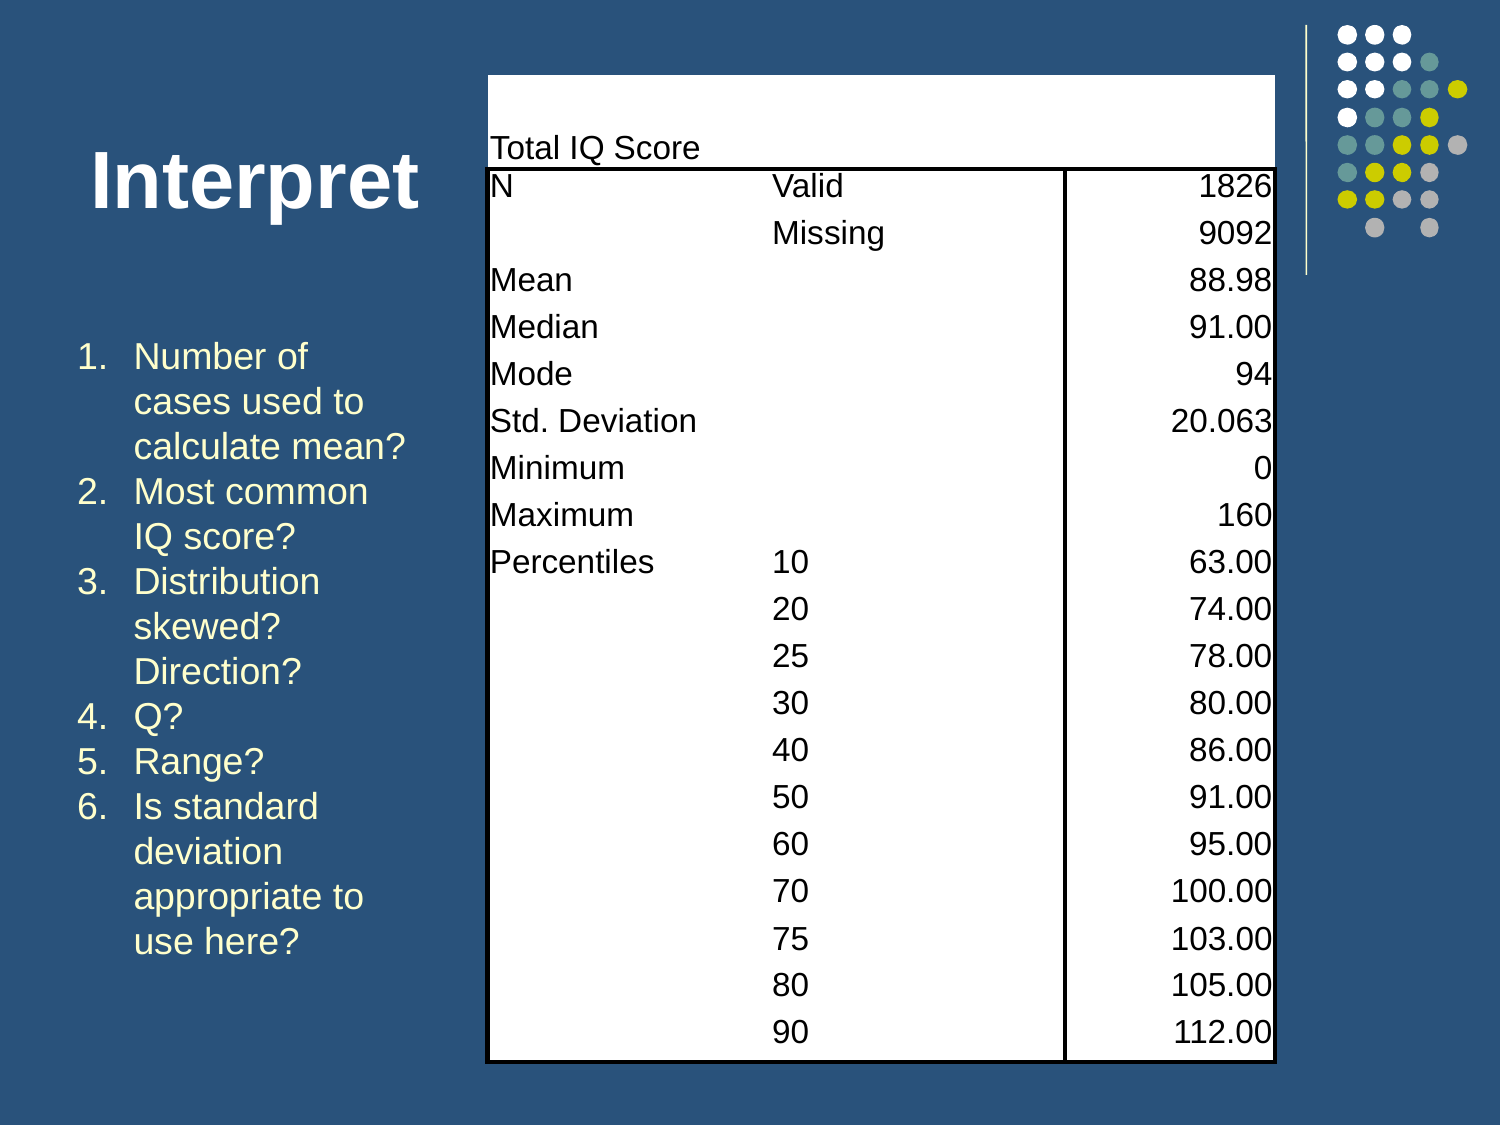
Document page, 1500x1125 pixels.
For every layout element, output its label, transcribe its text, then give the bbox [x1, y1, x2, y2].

table_cell 160 [1067, 498, 1273, 545]
table_cell 25 [770, 639, 1063, 686]
table_cell 86.00 [1067, 733, 1273, 780]
table_cell 95.00 [1067, 827, 1273, 874]
table_cell 80 [770, 968, 1063, 1015]
table_cell 100.00 [1067, 874, 1273, 921]
table_cell 20.063 [1067, 404, 1273, 451]
table_cell 90 [770, 1015, 1063, 1060]
table_cell 50 [770, 780, 1063, 827]
table_cell 10 [770, 545, 1063, 592]
table_cell Valid [770, 171, 1063, 216]
table_cell Total IQ Score [488, 122, 1275, 167]
table_cell Mean [490, 263, 1063, 310]
table_cell Minimum [490, 451, 1063, 498]
title Interpret [74, 19, 1313, 233]
table_cell 40 [770, 733, 1063, 780]
table_cell 63.00 [1067, 545, 1273, 592]
table_cell 74.00 [1067, 592, 1273, 639]
table_cell 105.00 [1067, 968, 1273, 1015]
table_cell 91.00 [1067, 310, 1273, 357]
table_cell Missing [770, 216, 1063, 263]
table_cell 88.98 [1067, 263, 1273, 310]
table_header [488, 75, 1275, 122]
table_cell 103.00 [1067, 921, 1273, 968]
text_box Number of cases used to calculate mean? Most common IQ score? Distribution skewed? Direction? Q? Range? Is standard deviation appropriate to use here? [62, 324, 425, 970]
table_cell N [490, 171, 770, 263]
table_cell 9092 [1067, 216, 1273, 263]
table_cell 91.00 [1067, 780, 1273, 827]
table_cell 78.00 [1067, 639, 1273, 686]
table_cell 60 [770, 827, 1063, 874]
table_cell Percentiles [490, 545, 770, 1060]
table_cell 112.00 [1067, 1015, 1273, 1060]
table_cell 70 [770, 874, 1063, 921]
table_cell 75 [770, 921, 1063, 968]
table_cell Std. Deviation [490, 404, 1063, 451]
table_cell Median [490, 310, 1063, 357]
table_cell 1826 [1067, 171, 1273, 216]
table_cell Mode [490, 357, 1063, 404]
table_cell 80.00 [1067, 686, 1273, 733]
table_cell Maximum [490, 498, 1063, 545]
table_cell 30 [770, 686, 1063, 733]
table_cell 0 [1067, 451, 1273, 498]
table_cell 94 [1067, 357, 1273, 404]
table_cell 20 [770, 592, 1063, 639]
